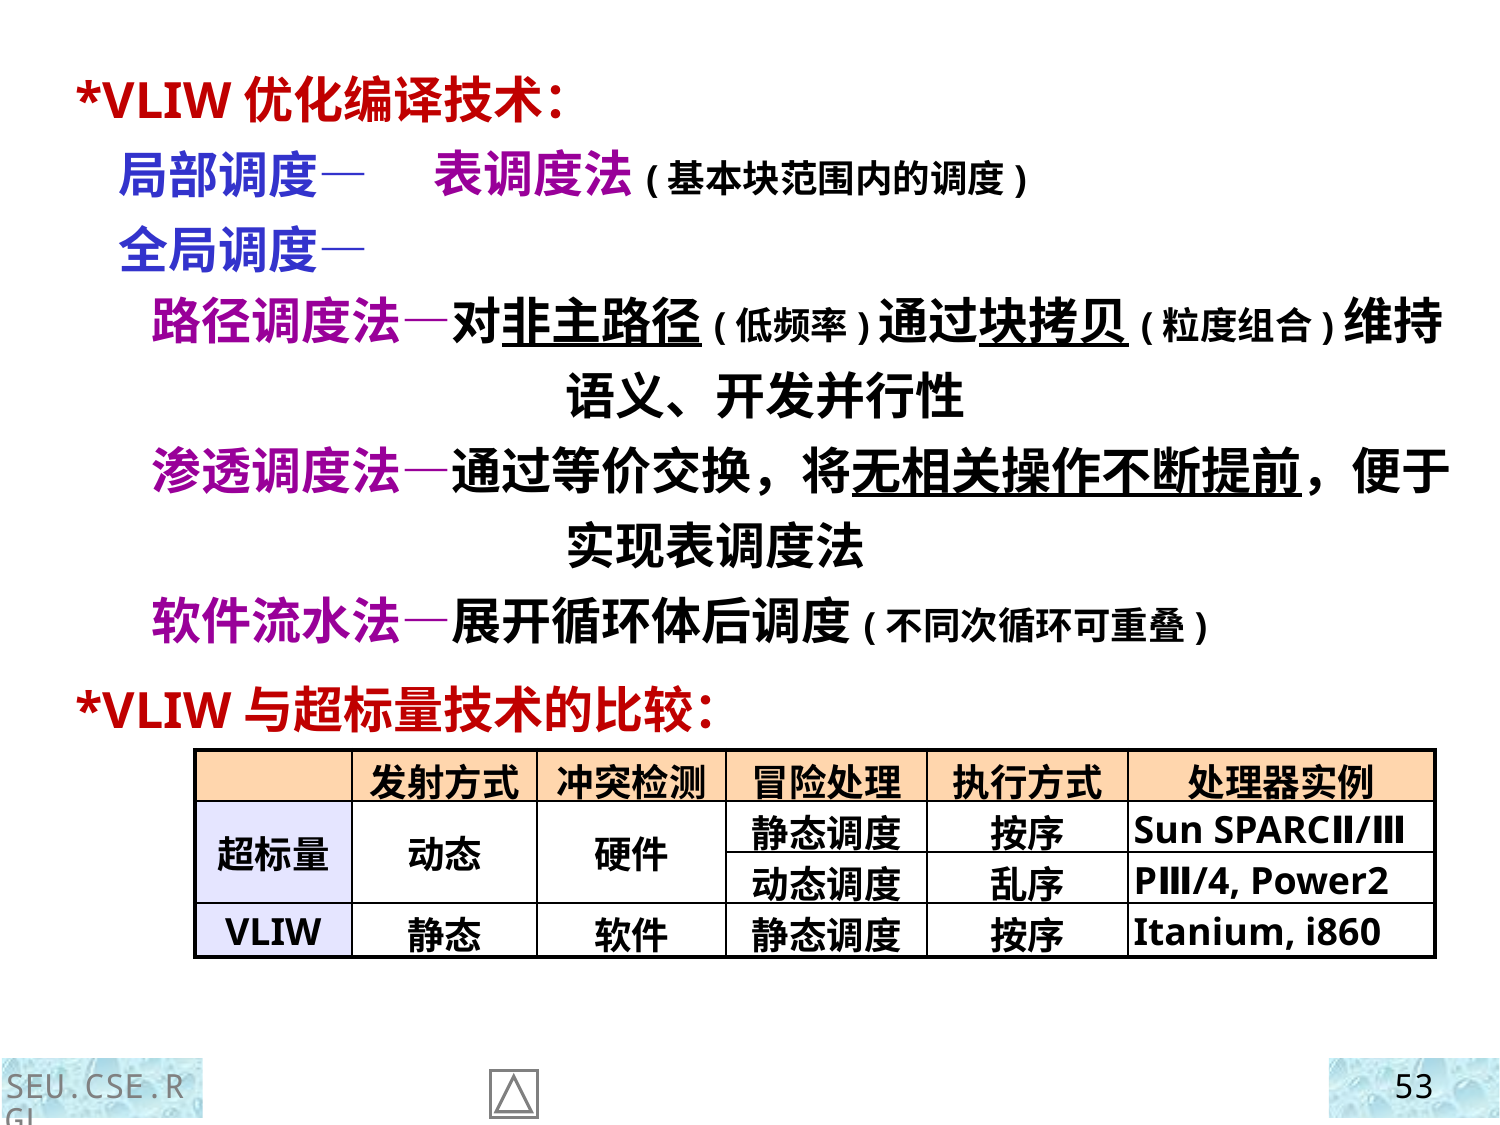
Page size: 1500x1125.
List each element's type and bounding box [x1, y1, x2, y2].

table_cell [353, 904, 536, 955]
table_cell [928, 853, 1127, 902]
slide_number [1328, 1058, 1500, 1118]
table_header [353, 752, 536, 800]
text_box [35, 45, 1471, 746]
table_header [197, 752, 351, 800]
table_cell [353, 802, 536, 902]
table_cell [1129, 904, 1433, 955]
table_cell [727, 802, 926, 851]
table_header [727, 752, 926, 800]
table_header [538, 752, 725, 800]
table_cell [538, 802, 725, 902]
table_cell [197, 904, 351, 955]
table_header [1129, 752, 1433, 800]
text_box [490, 1070, 538, 1118]
table_cell [928, 802, 1127, 851]
table_cell [538, 904, 725, 955]
table_cell [1129, 853, 1433, 902]
table_cell [197, 802, 351, 902]
table_cell [1129, 802, 1433, 851]
table_cell [727, 853, 926, 902]
table_cell [727, 904, 926, 955]
table_cell [928, 904, 1127, 955]
footer [1, 1058, 203, 1118]
table_header [928, 752, 1127, 800]
